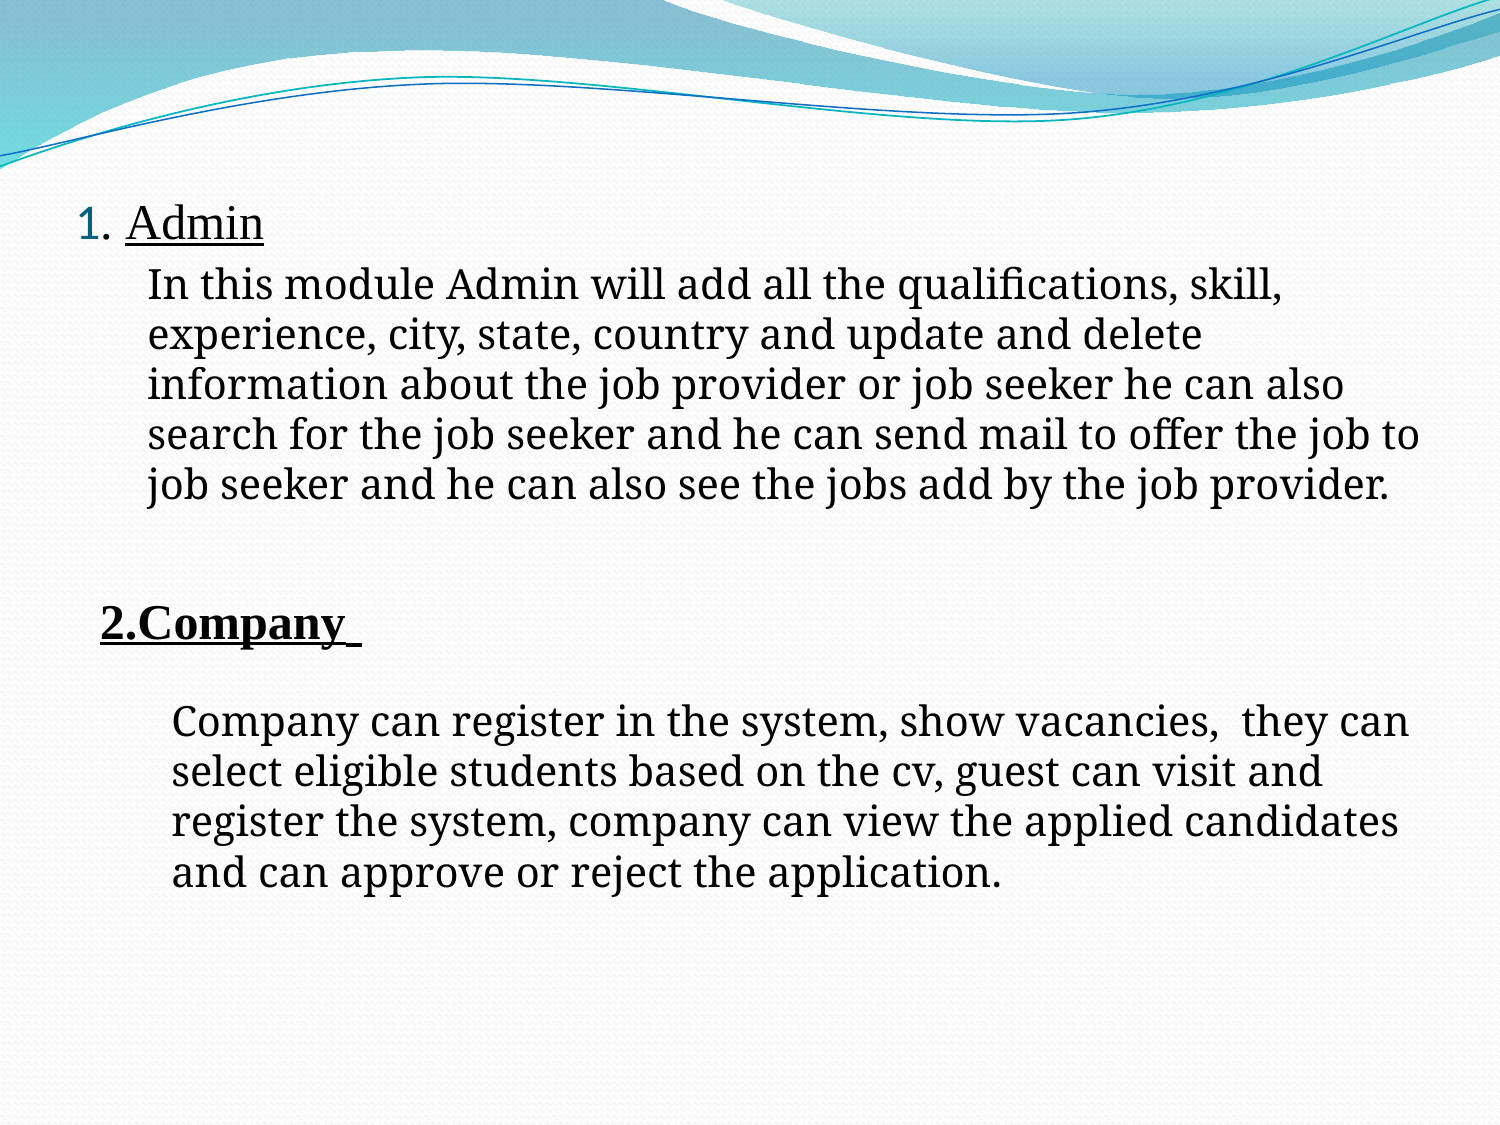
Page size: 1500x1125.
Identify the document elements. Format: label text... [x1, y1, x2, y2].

title 1. Admin [75, 115, 1425, 250]
text_box Company can register in the system, show vacancies, they can select eligible students based on the cv, guest can visit and register the system, company can view the applied candidates and can approve or reject the application. [99, 687, 1450, 1025]
text_box 2.Company [37, 562, 425, 663]
list In this module Admin will add all the qualifications, skill, experience, city, state, country and update and delete information about the job provider or job seeker he can also search for the job seeker and he can send mail to offer the job to job seeker and he can also see the jobs add by the job provider. [87, 249, 1438, 613]
